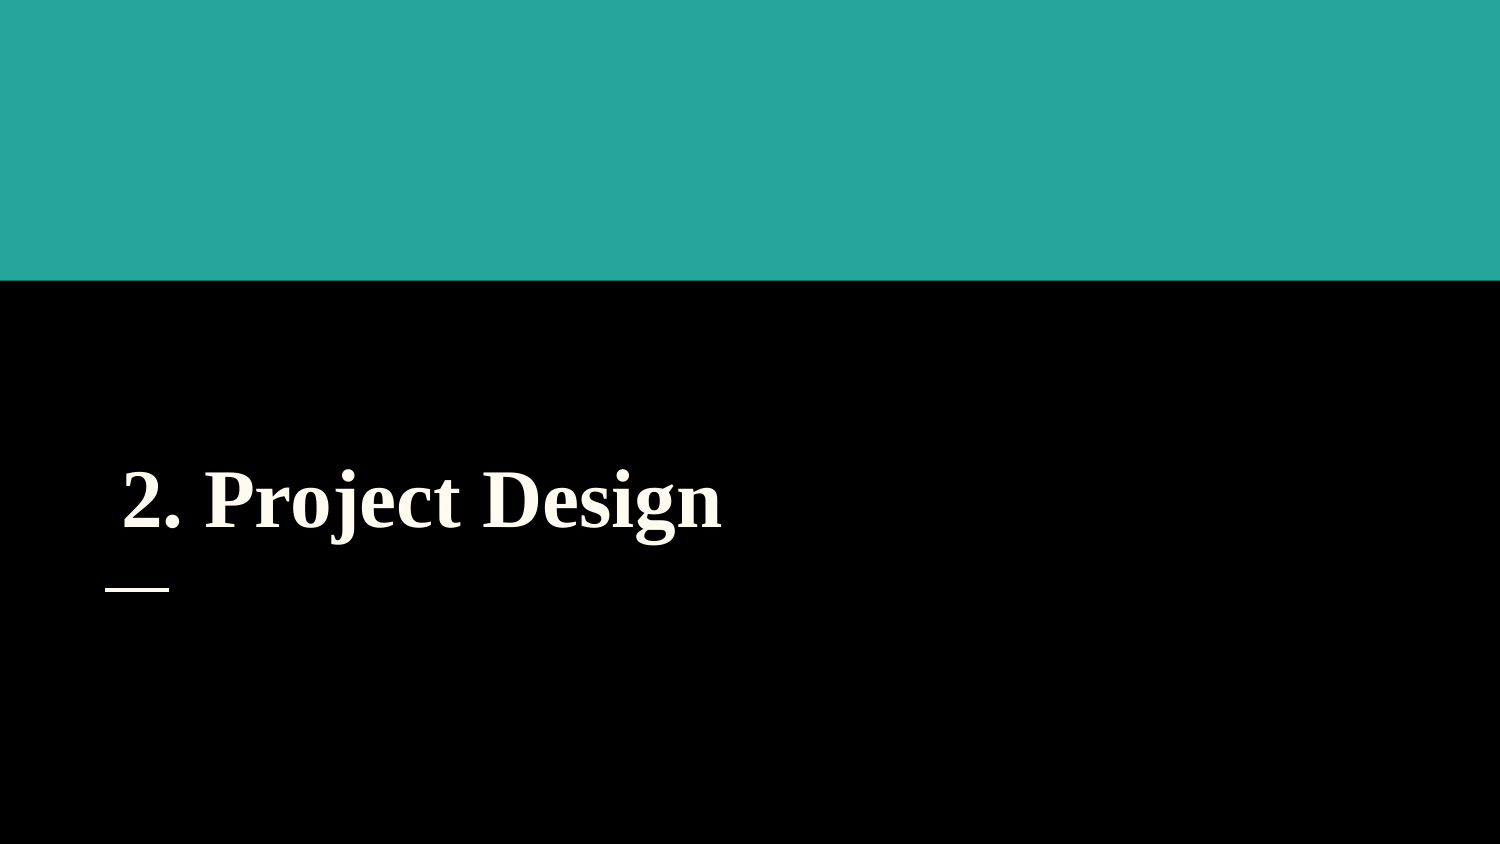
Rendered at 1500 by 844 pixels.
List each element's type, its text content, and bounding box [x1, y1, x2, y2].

title 2. Project Design [105, 407, 817, 560]
